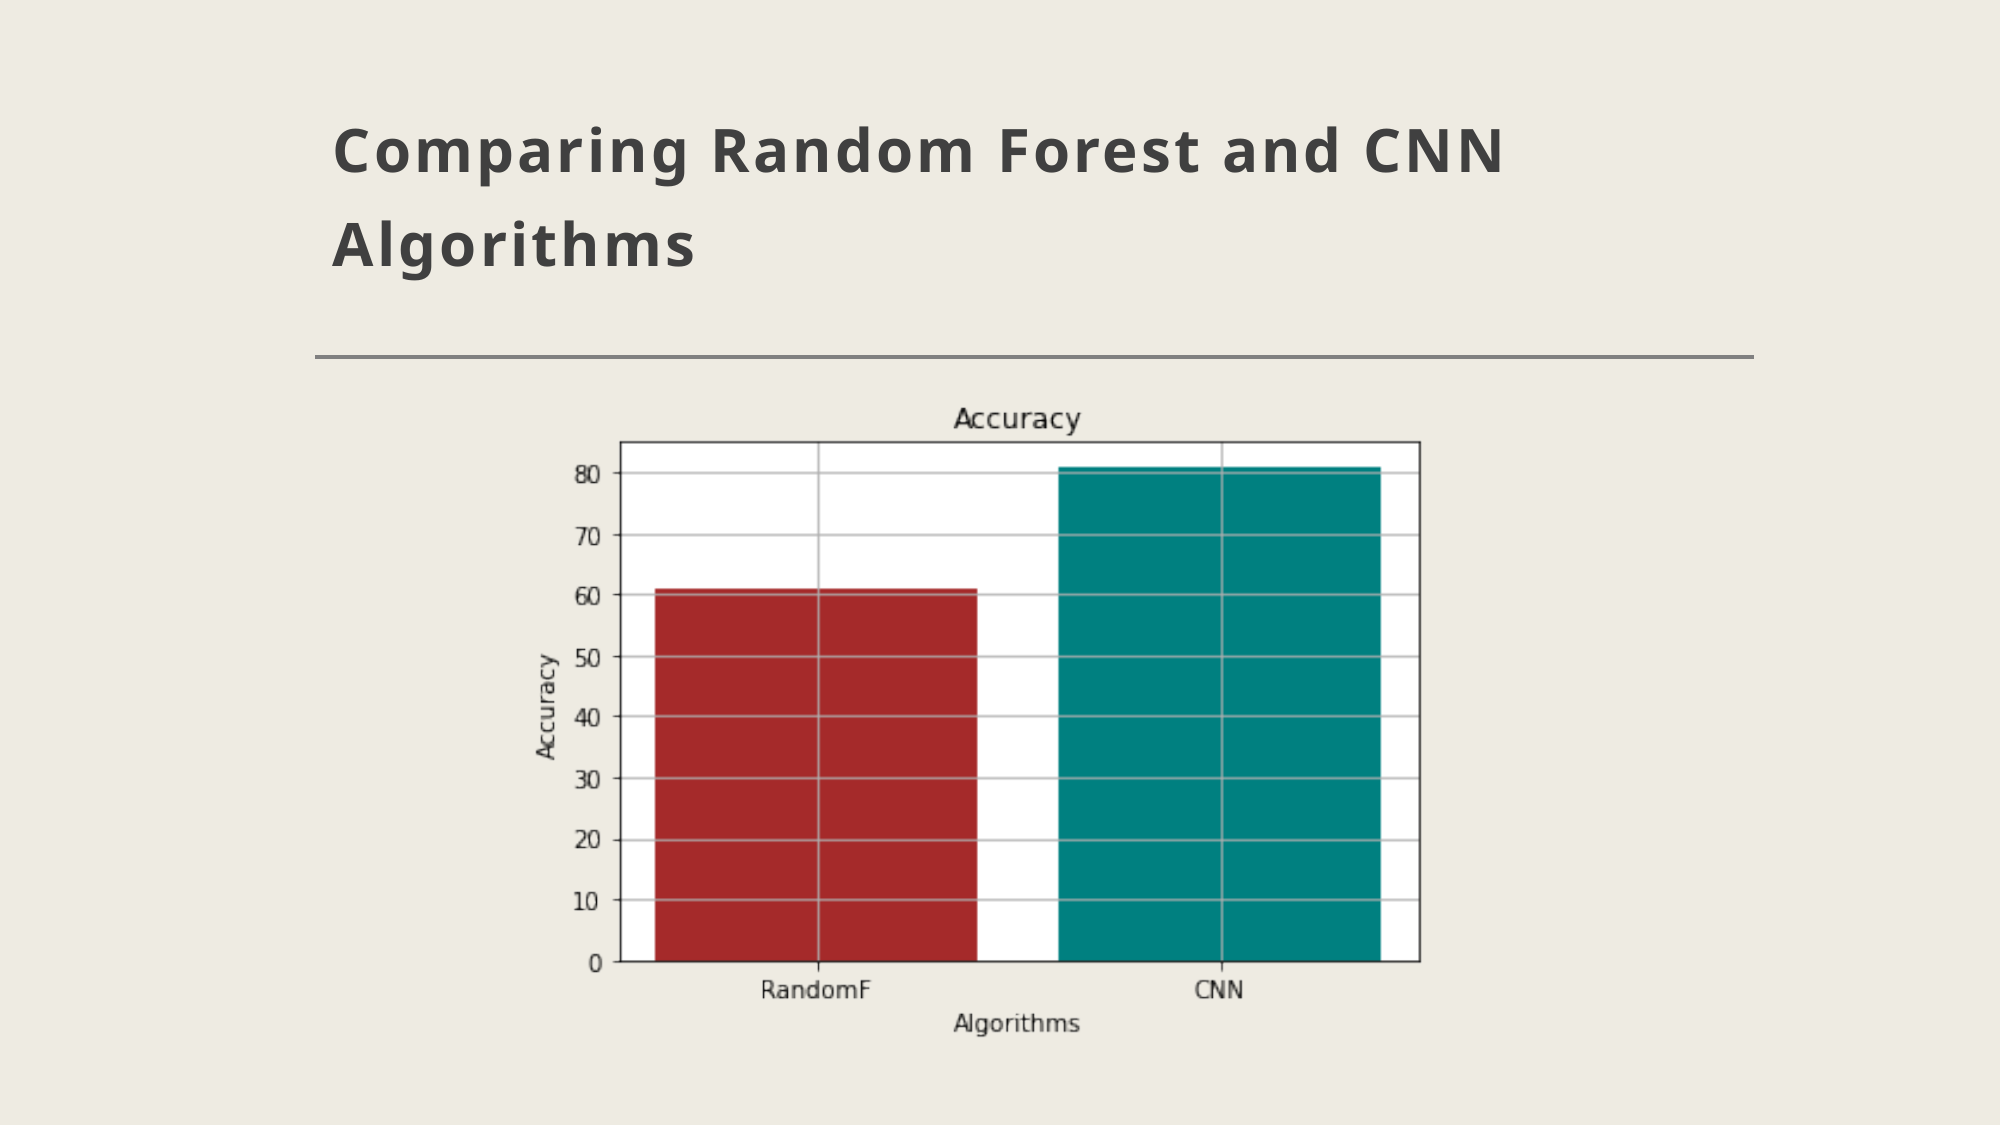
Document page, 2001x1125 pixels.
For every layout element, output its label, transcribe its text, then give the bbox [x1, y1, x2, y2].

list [522, 389, 1434, 1053]
title Comparing Random Forest and CNN Algorithms [315, 72, 1754, 294]
